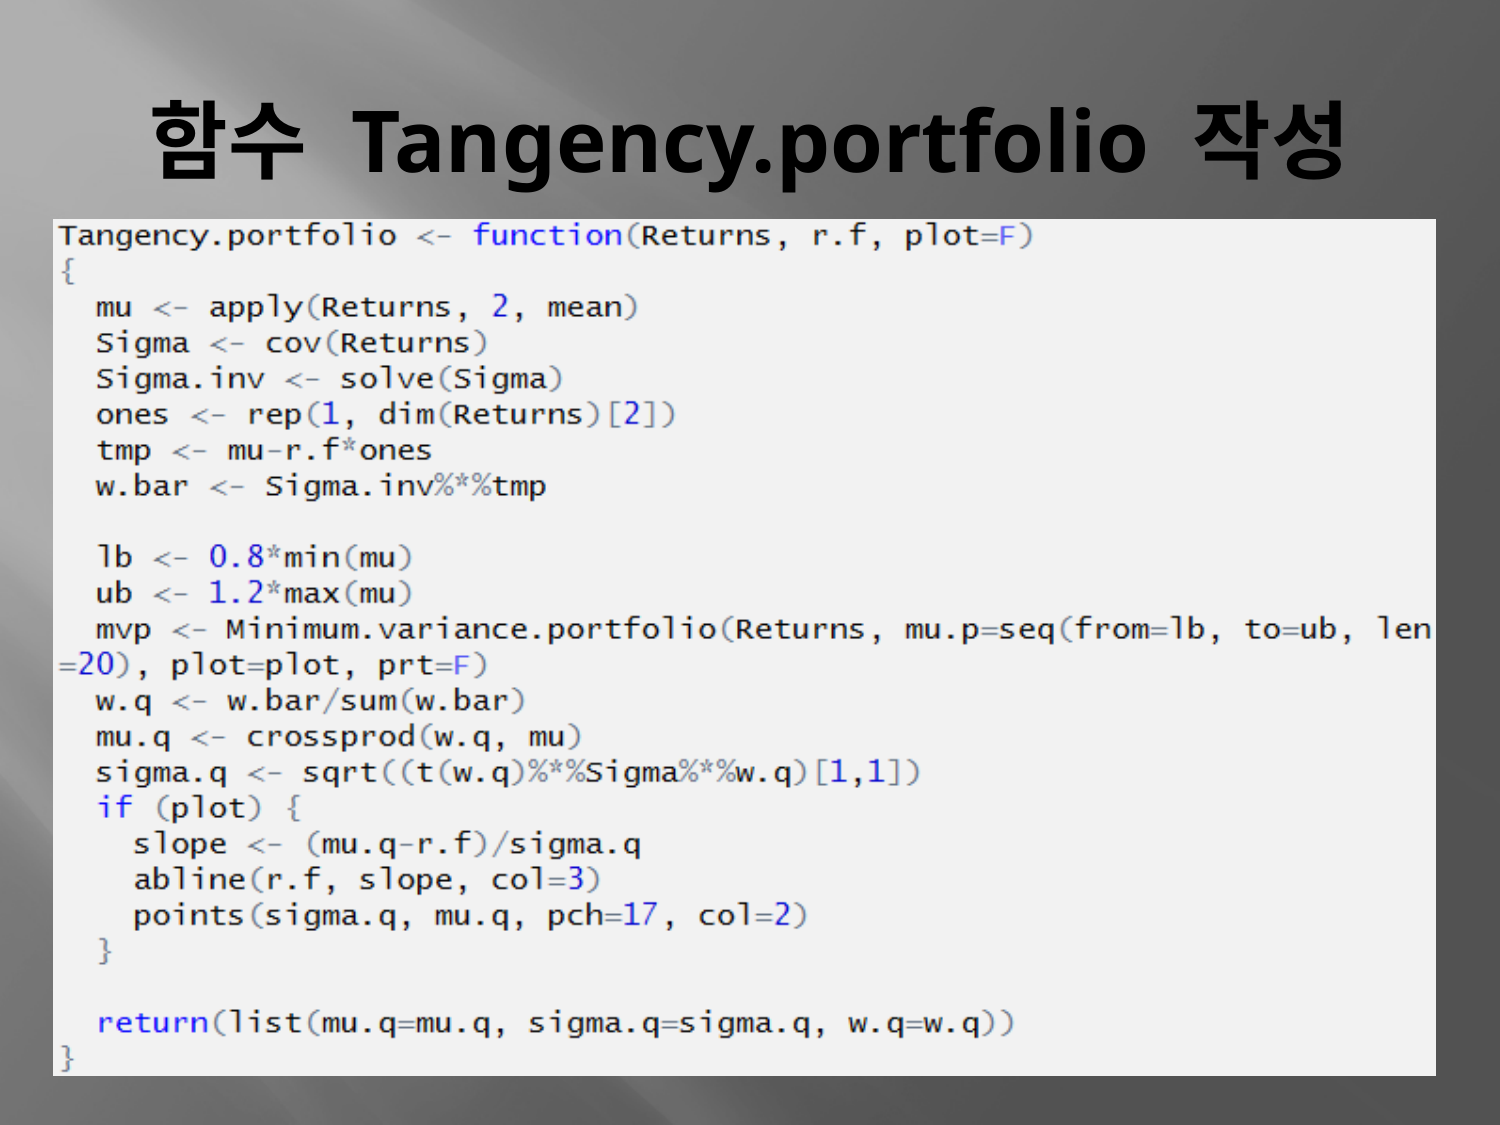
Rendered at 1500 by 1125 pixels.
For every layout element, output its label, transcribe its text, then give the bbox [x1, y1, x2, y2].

title 함수 Tangency.portfolio 작성 [75, 45, 1425, 219]
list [52, 219, 1436, 1076]
